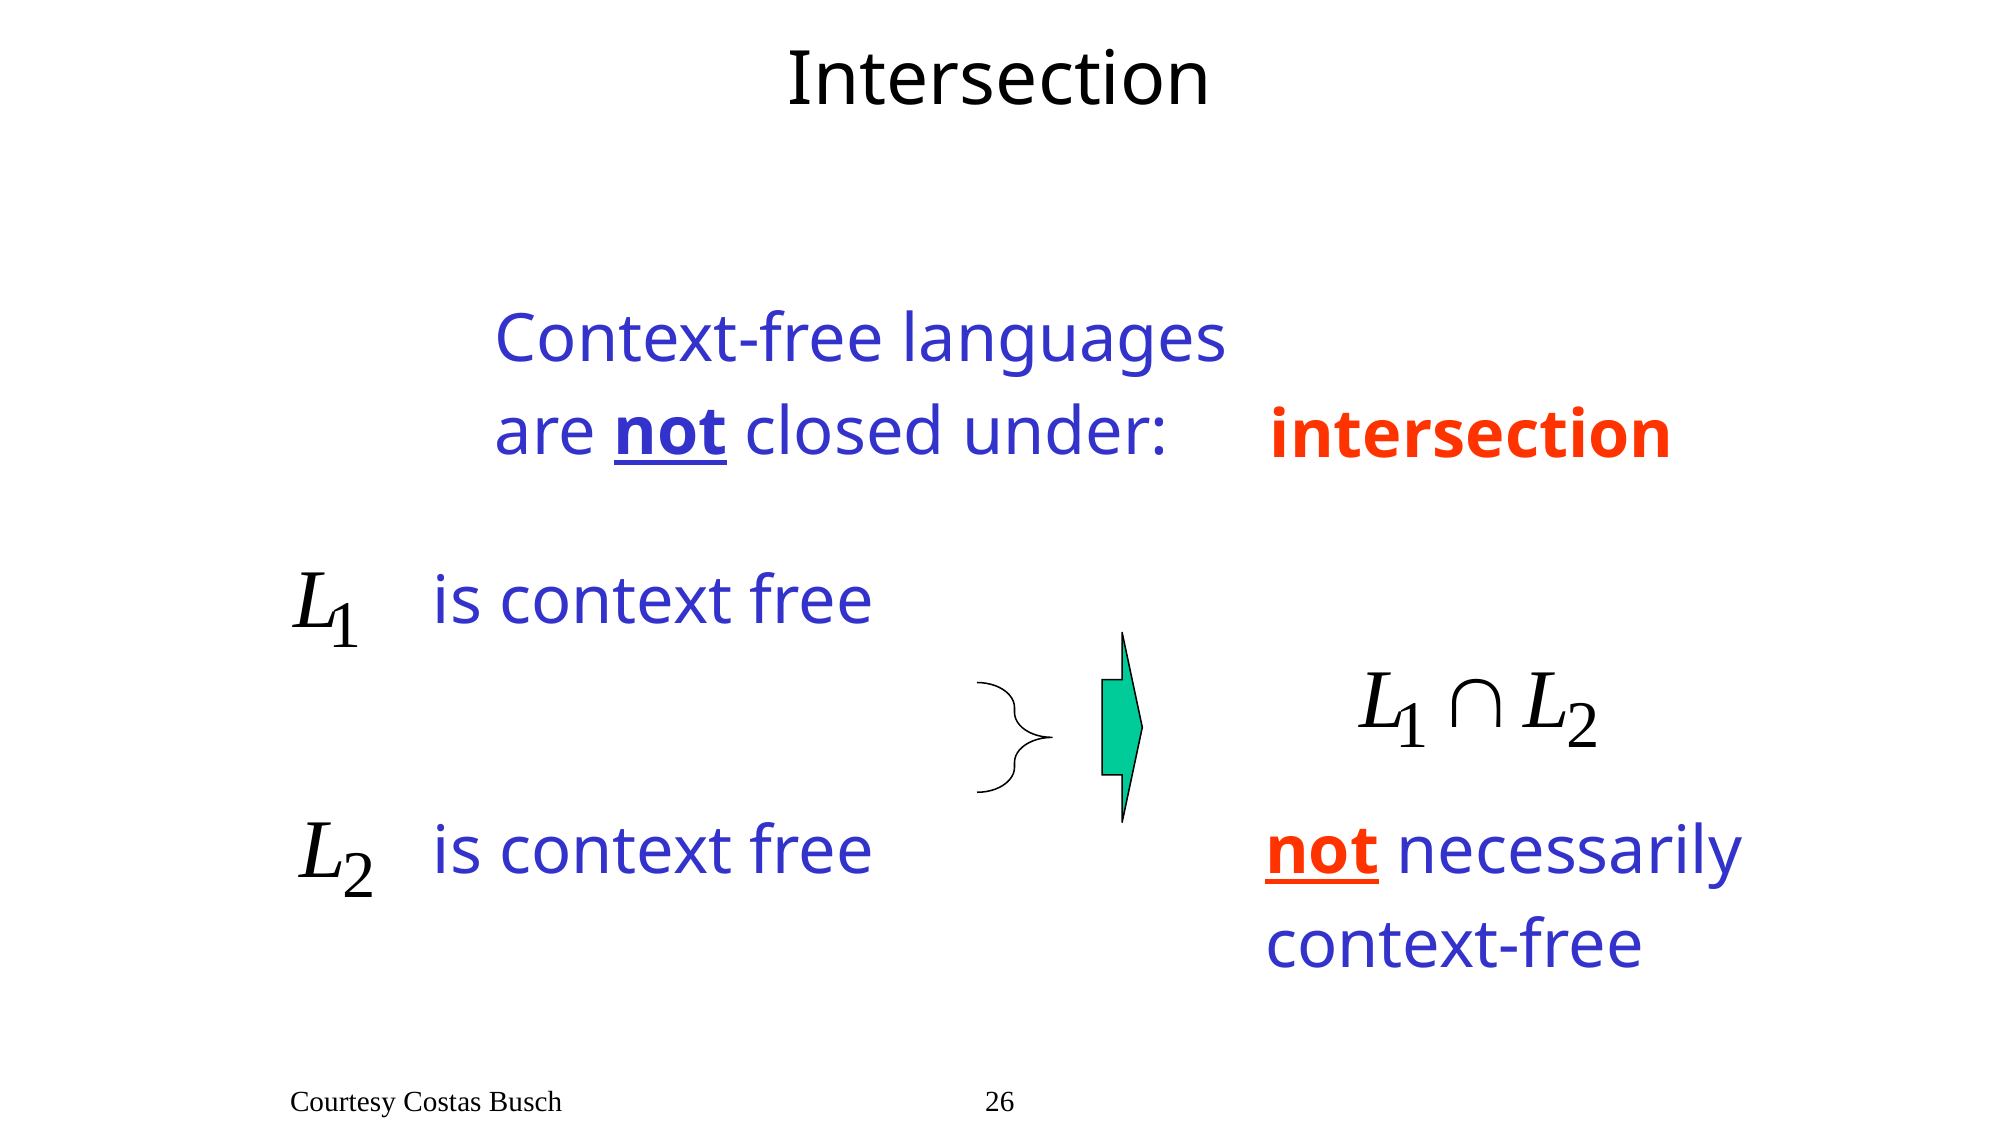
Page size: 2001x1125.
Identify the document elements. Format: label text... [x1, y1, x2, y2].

text_box intersection [1255, 383, 1689, 478]
text_box [977, 682, 1053, 793]
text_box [287, 557, 359, 653]
text_box not necessarily context-free [1250, 799, 1758, 988]
text_box Context-free languages are not closed under: [479, 287, 1244, 476]
text_box is context free [418, 799, 890, 895]
text_box is context free [418, 549, 890, 645]
footer Courtesy Costas Busch - RPI [274, 1074, 588, 1125]
text_box [1102, 632, 1143, 823]
text_box Intersection [275, 24, 1725, 125]
slide_number 26 [762, 1074, 1238, 1125]
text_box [293, 808, 378, 903]
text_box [1353, 658, 1603, 753]
